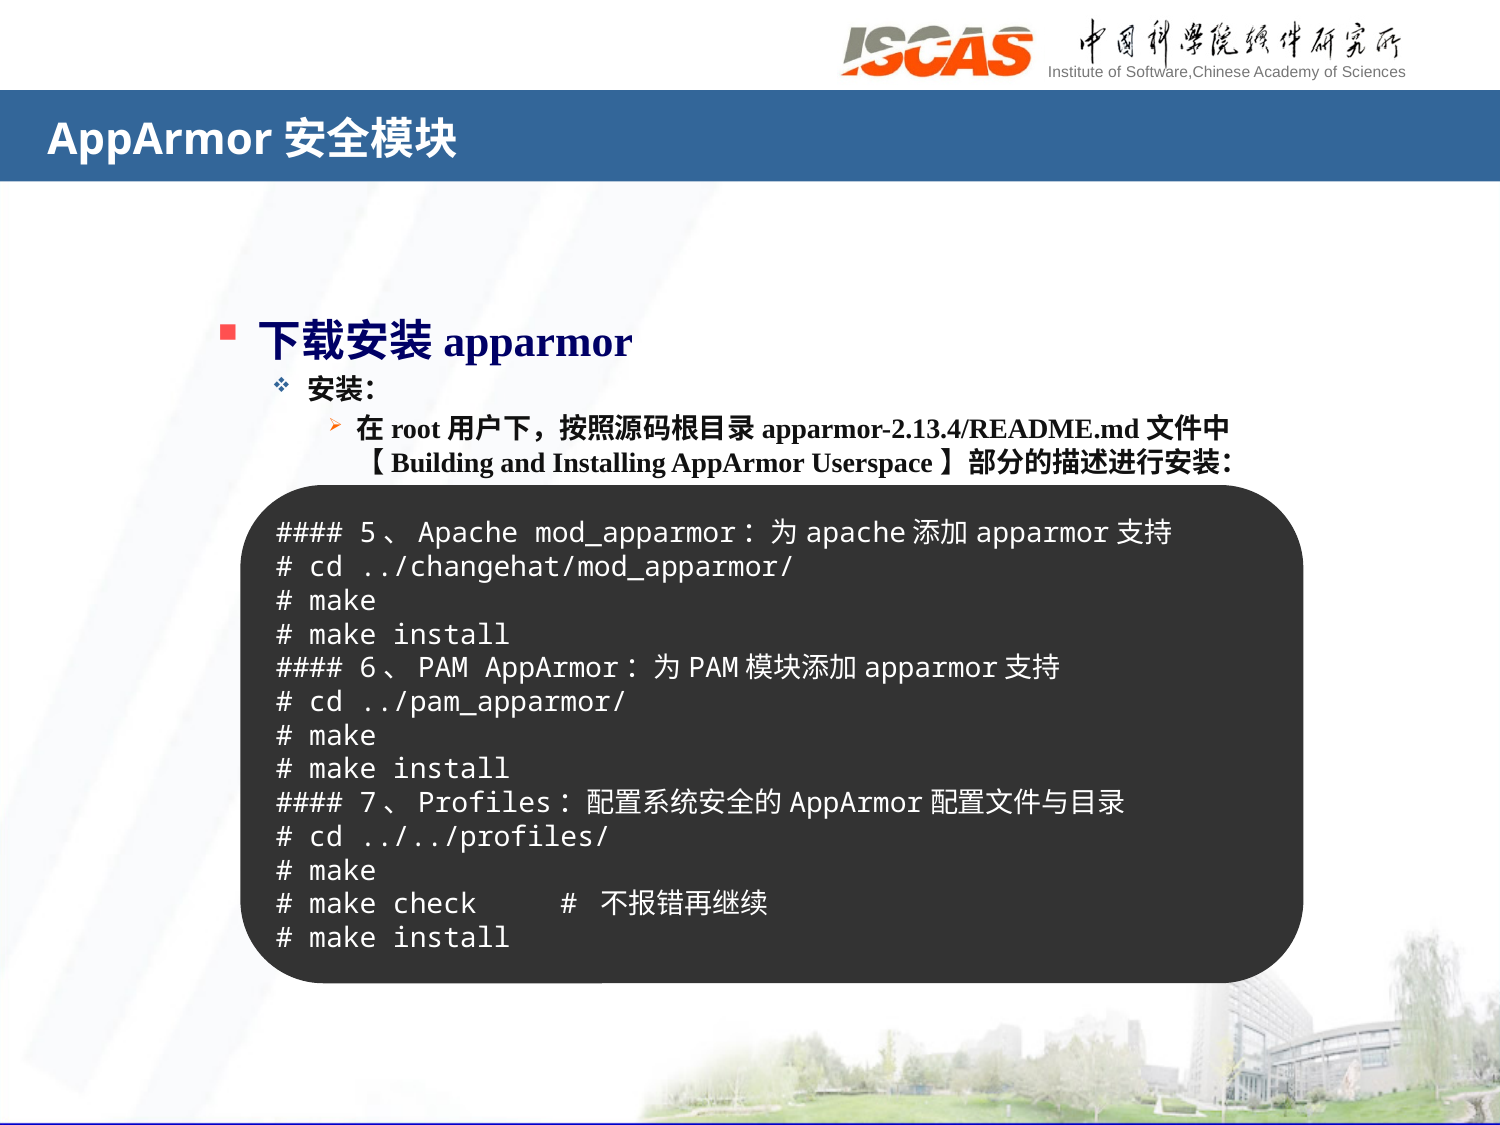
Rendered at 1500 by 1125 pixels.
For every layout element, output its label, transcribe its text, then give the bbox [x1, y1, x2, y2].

picture [837, 18, 1045, 87]
title AppArmor安全模块 [0, 89, 1500, 182]
picture [1077, 15, 1402, 71]
picture [0, 182, 1500, 1125]
list 下载安装apparmor 安装： 在root用户下，按照源码根目录apparmor-2.13.4/README.md文件中 【Building and Installing AppArmor Userspace】部分的描述进行安装： [200, 305, 1318, 971]
text_box #### 5、Apache mod_apparmor：为apache添加apparmor支持 # cd ../changehat/mod_apparmor/ # make # make install #### 6、PAM AppArmor：为PAM模块添加apparmor支持 # cd ../pam_apparmor/ # make # make install #### 7、Profiles：配置系统安全的AppArmor配置文件与目录 # cd ../../profiles/ # make # make check # 不报错再继续 # make install [240, 485, 1304, 984]
